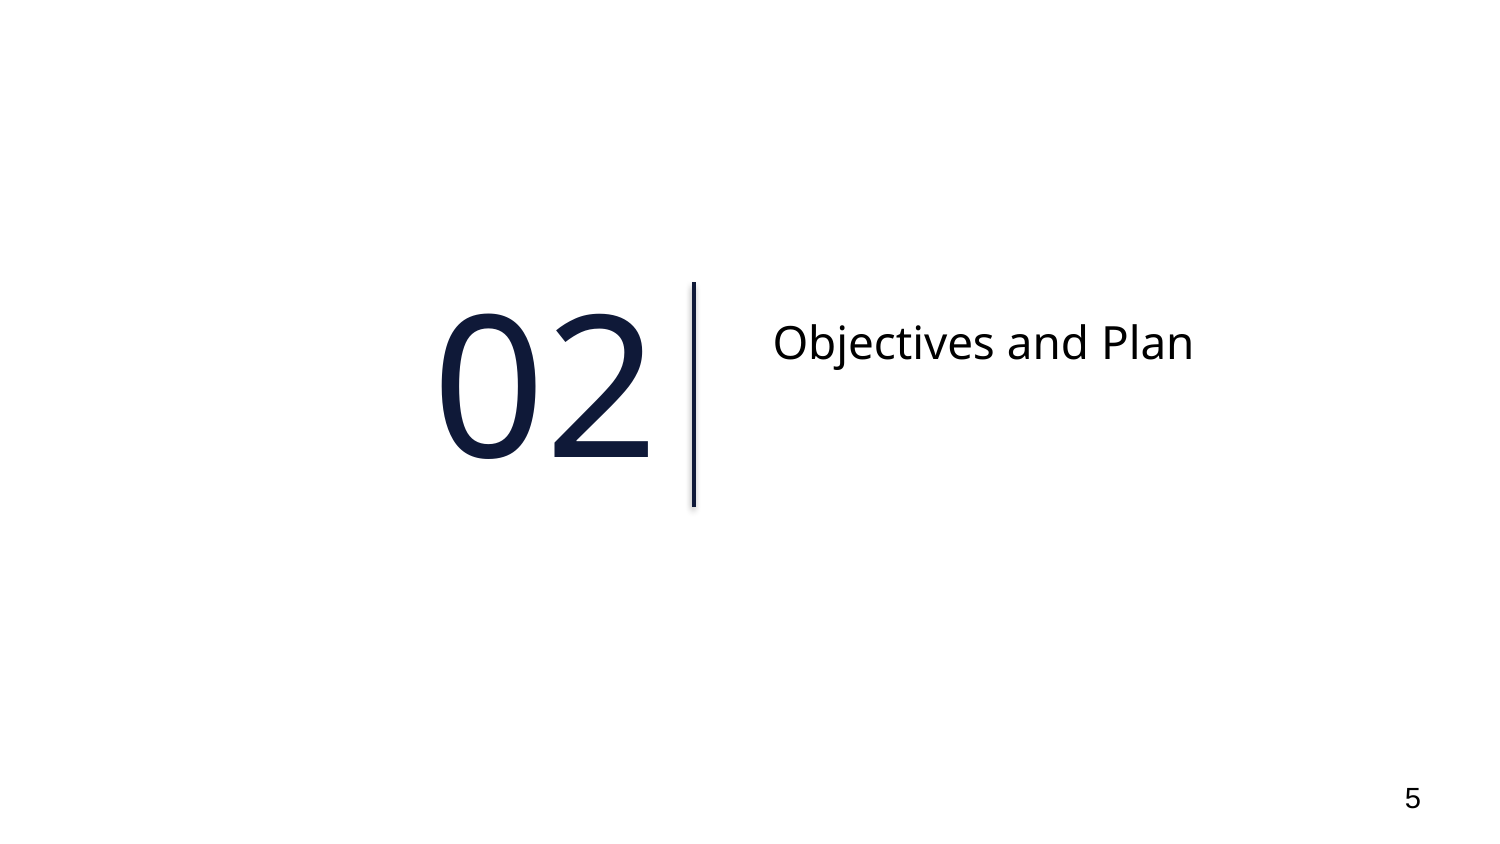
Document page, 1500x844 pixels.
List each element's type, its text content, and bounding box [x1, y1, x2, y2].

slide_number 5 [1389, 764, 1480, 830]
text_box 02 [417, 252, 694, 508]
text_box Objectives and Plan [757, 306, 1247, 433]
